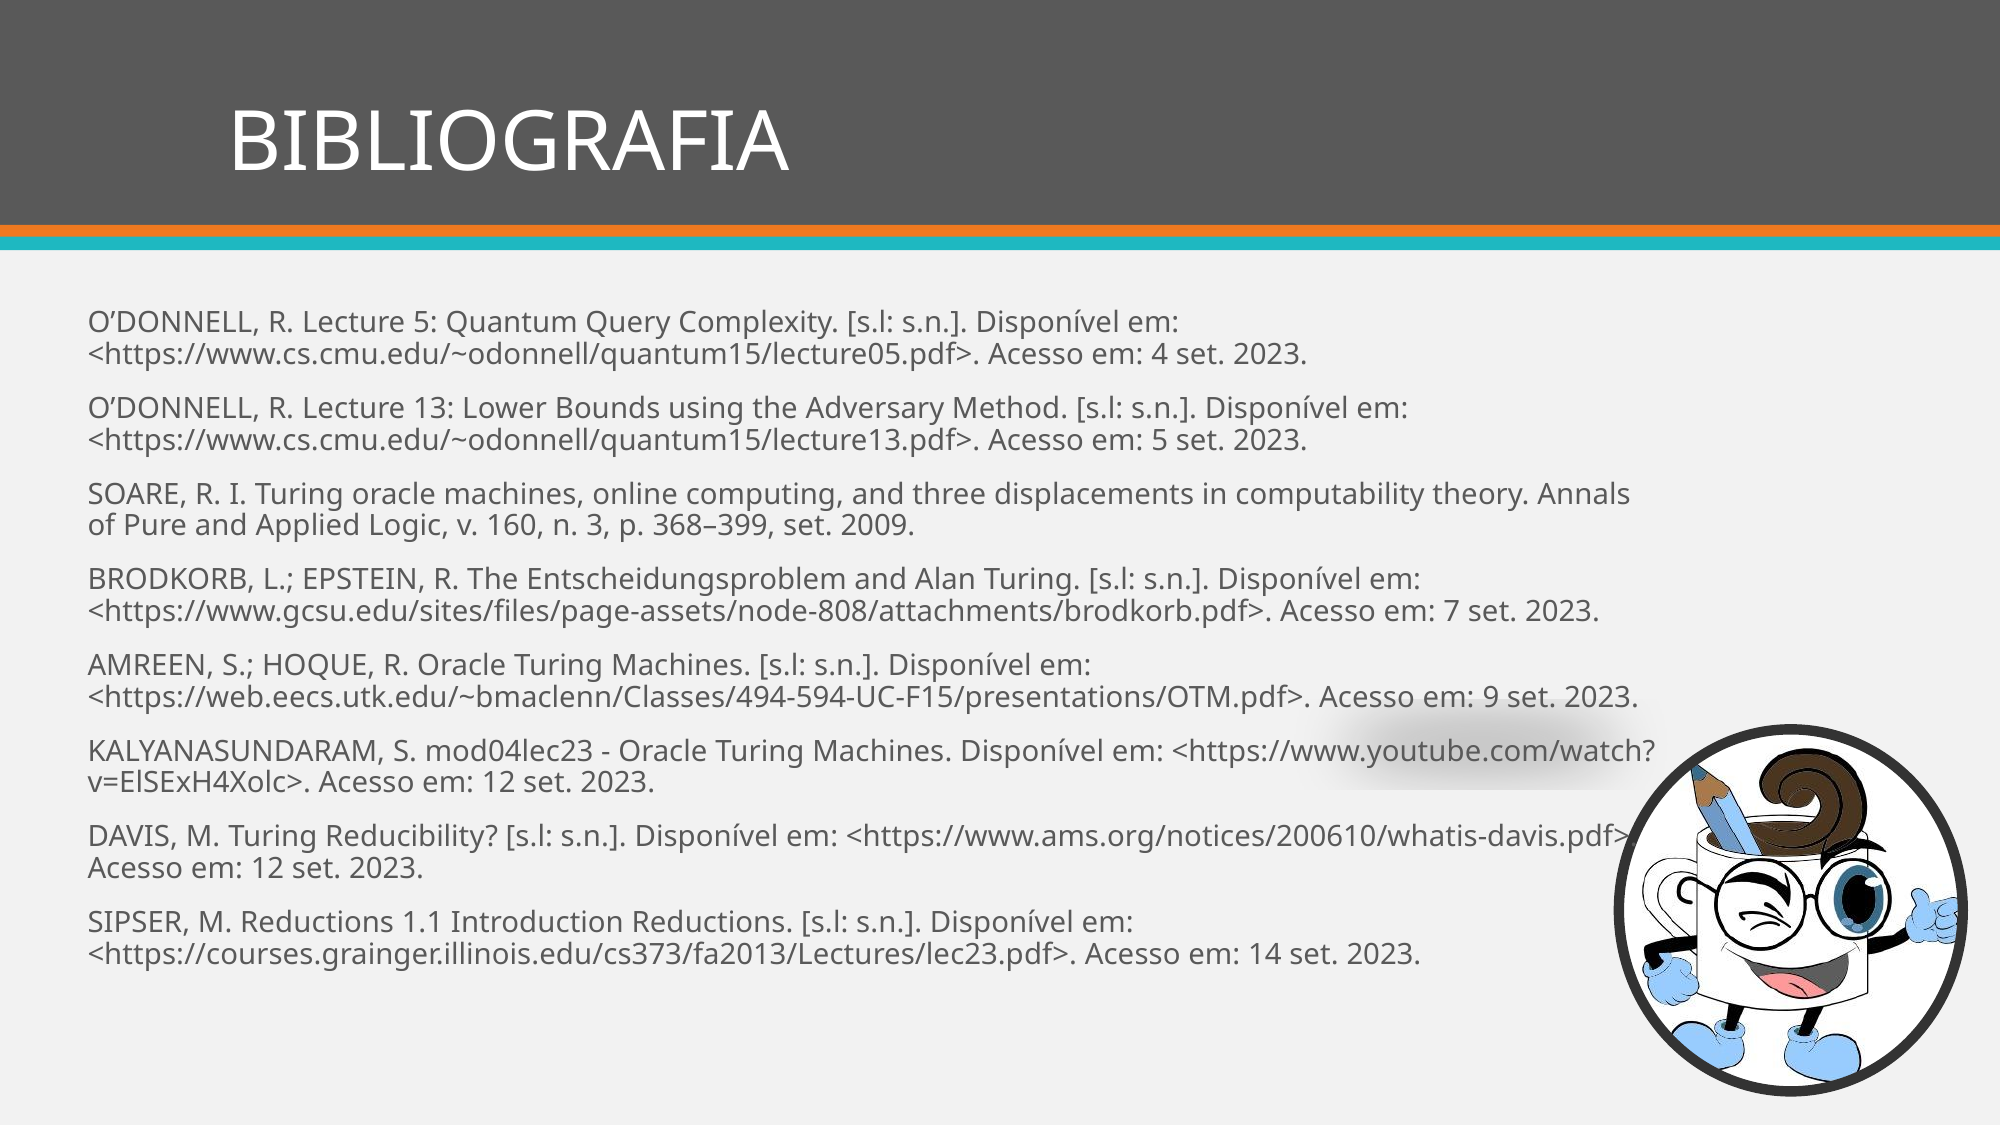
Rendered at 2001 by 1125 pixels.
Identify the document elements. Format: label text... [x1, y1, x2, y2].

list O’DONNELL, R. Lecture 5: Quantum Query Complexity. [s.l: s.n.]. Disponível em: <https://www.cs.cmu.edu/~odonnell/quantum15/lecture05.pdf>. Acesso em: 4 set. 2023. O’DONNELL, R. Lecture 13: Lower Bounds using the Adversary Method. [s.l: s.n.]. Disponível em: <https://www.cs.cmu.edu/~odonnell/quantum15/lecture13.pdf>. Acesso em: 5 set. 2023. SOARE, R. I. Turing oracle machines, online computing, and three displacements in computability theory. Annals of Pure and Applied Logic, v. 160, n. 3, p. 368–399, set. 2009. BRODKORB, L.; EPSTEIN, R. The Entscheidungsproblem and Alan Turing. [s.l: s.n.]. Disponível em: <https://www.gcsu.edu/sites/files/page-assets/node-808/attachments/brodkorb.pdf>. Acesso em: 7 set. 2023. AMREEN, S.; HOQUE, R. Oracle Turing Machines. [s.l: s.n.]. Disponível em: <https://web.eecs.utk.edu/~bmaclenn/Classes/494-594-UC-F15/presentations/OTM.pdf>. Acesso em: 9 set. 2023. KALYANASUNDARAM, S. mod04lec23 - Oracle Turing Machines. Disponível em: <https://www.youtube.com/watch?v=ElSExH4Xolc>. Acesso em: 12 set. 2023. DAVIS, M. Turing Reducibility? [s.l: s.n.]. Disponível em: <https://www.ams.org/notices/200610/whatis-davis.pdf>. Acesso em: 12 set. 2023. SIPSER, M. Reductions 1.1 Introduction Reductions. [s.l: s.n.]. Disponível em: <https://courses.grainger.illinois.edu/cs373/fa2013/Lectures/lec23.pdf>. Acesso em: 14 set. 2023. [72, 299, 1679, 1013]
title BIBLIOGRAFIA [212, 26, 1788, 197]
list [1618, 729, 1964, 1092]
